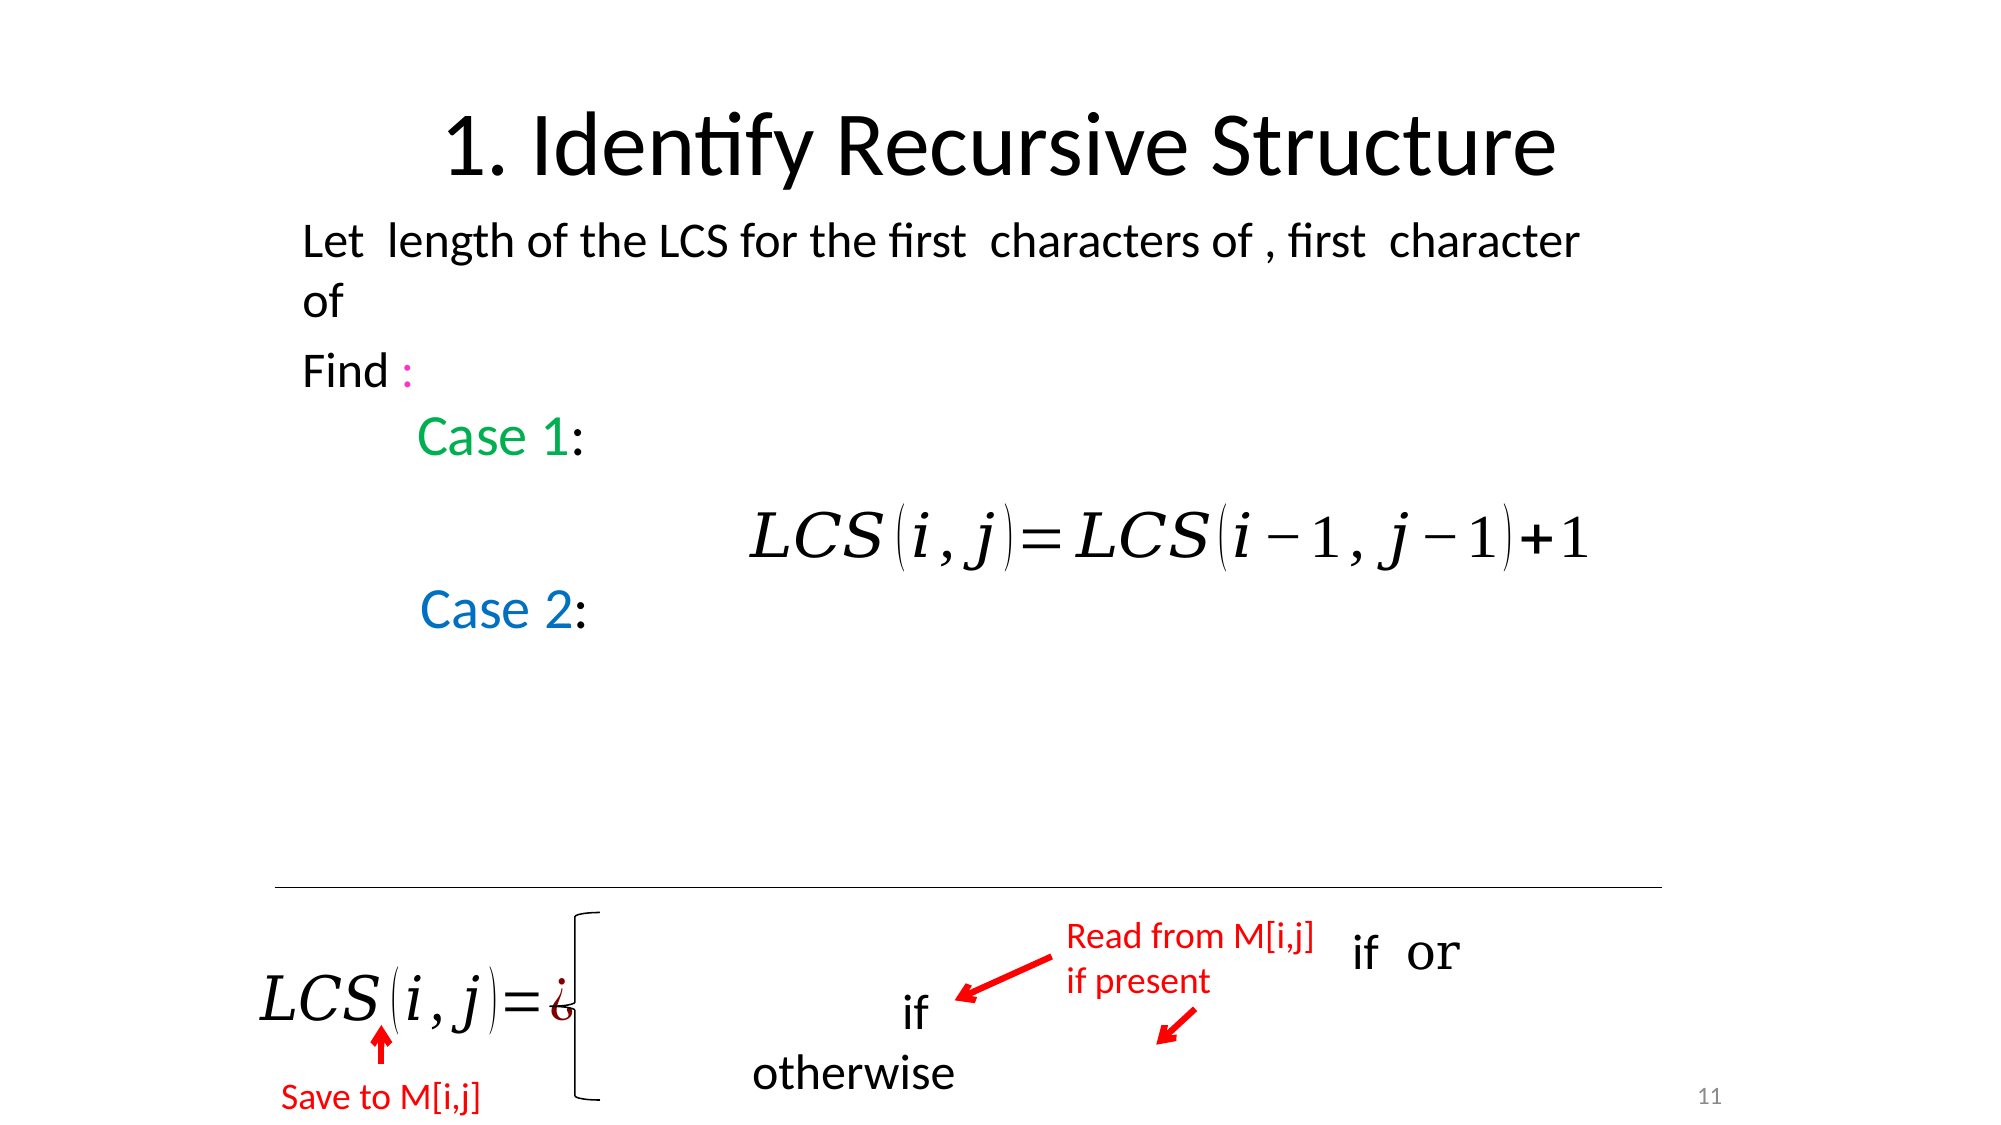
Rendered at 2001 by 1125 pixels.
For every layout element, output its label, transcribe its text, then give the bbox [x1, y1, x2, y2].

text_box Read from M[i,j] if present [1051, 904, 1339, 1009]
text_box Save to M[i,j] [266, 1064, 497, 1125]
title 1. Identify Recursive Structure [99, 45, 1900, 233]
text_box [1155, 1009, 1196, 1045]
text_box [954, 956, 1050, 1001]
text_box [549, 911, 601, 1101]
slide_number 11 [1387, 1065, 1738, 1125]
